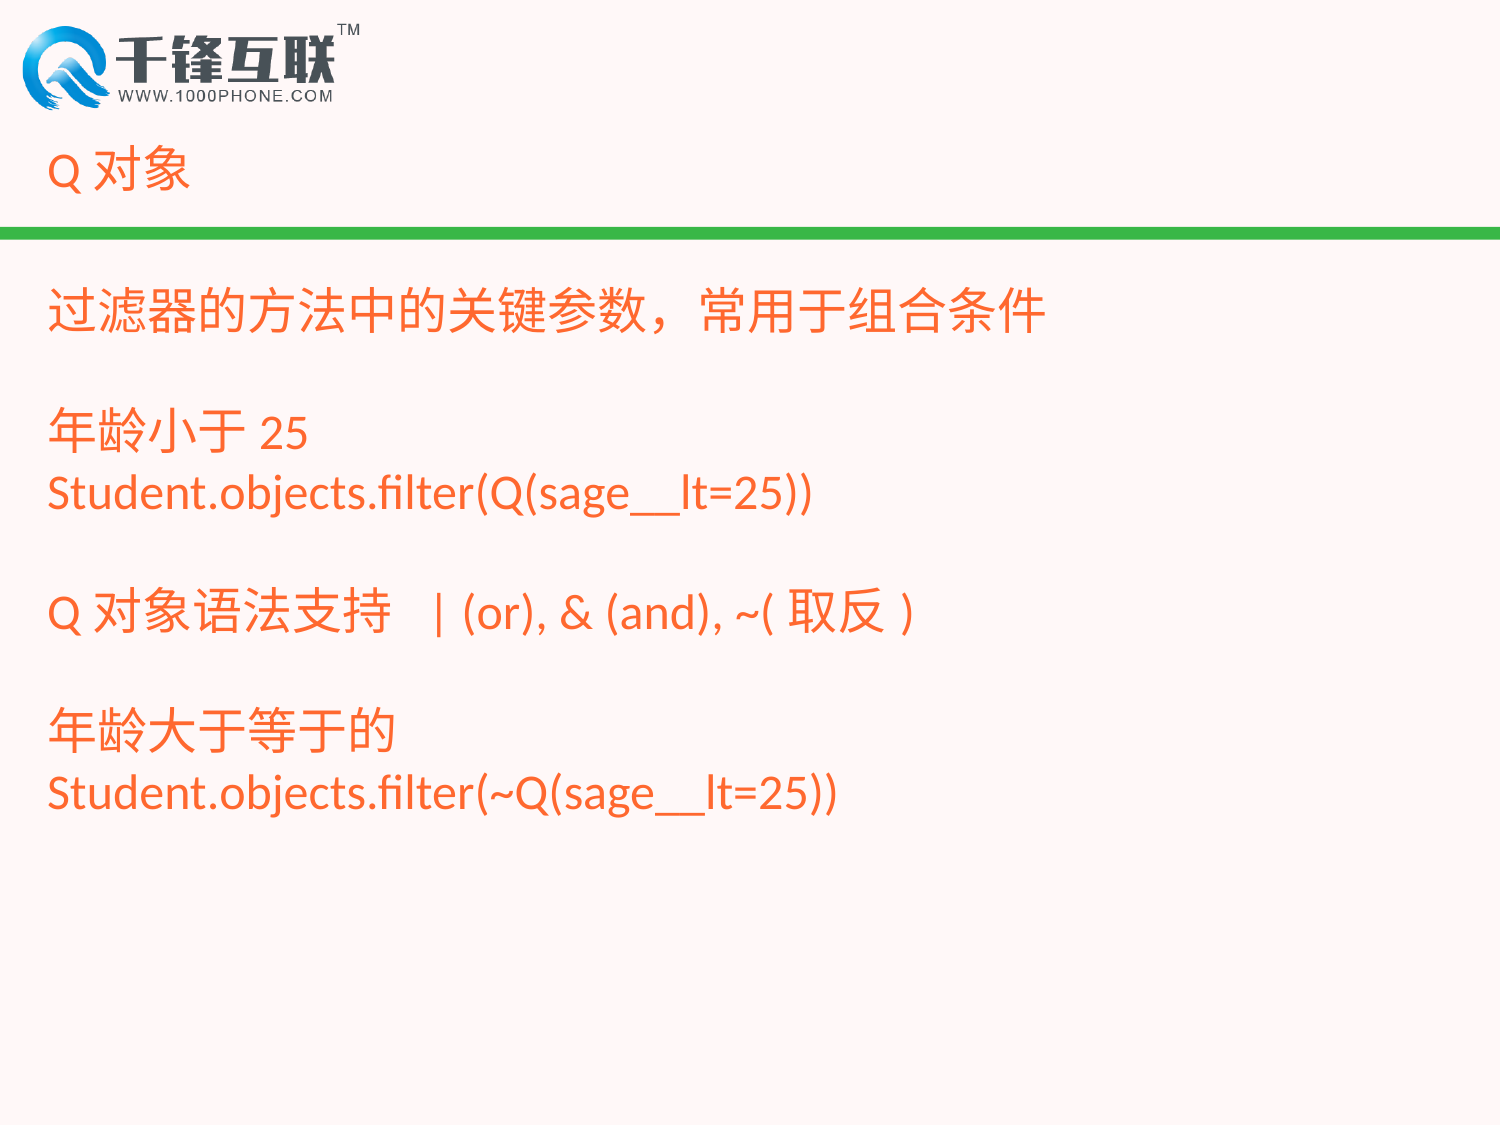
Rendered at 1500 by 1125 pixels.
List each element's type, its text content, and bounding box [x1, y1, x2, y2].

title Q对象 [38, 128, 1444, 207]
list 过滤器的方法中的关键参数，常用于组合条件 年龄小于25 Student.objects.filter(Q(sage__lt=25)) Q对象语法支持 | (or), & (and), ~(取反) 年龄大于等于的 Student.objects.filter(~Q(sage__lt=25)) [38, 270, 1444, 1092]
picture [0, 0, 383, 142]
